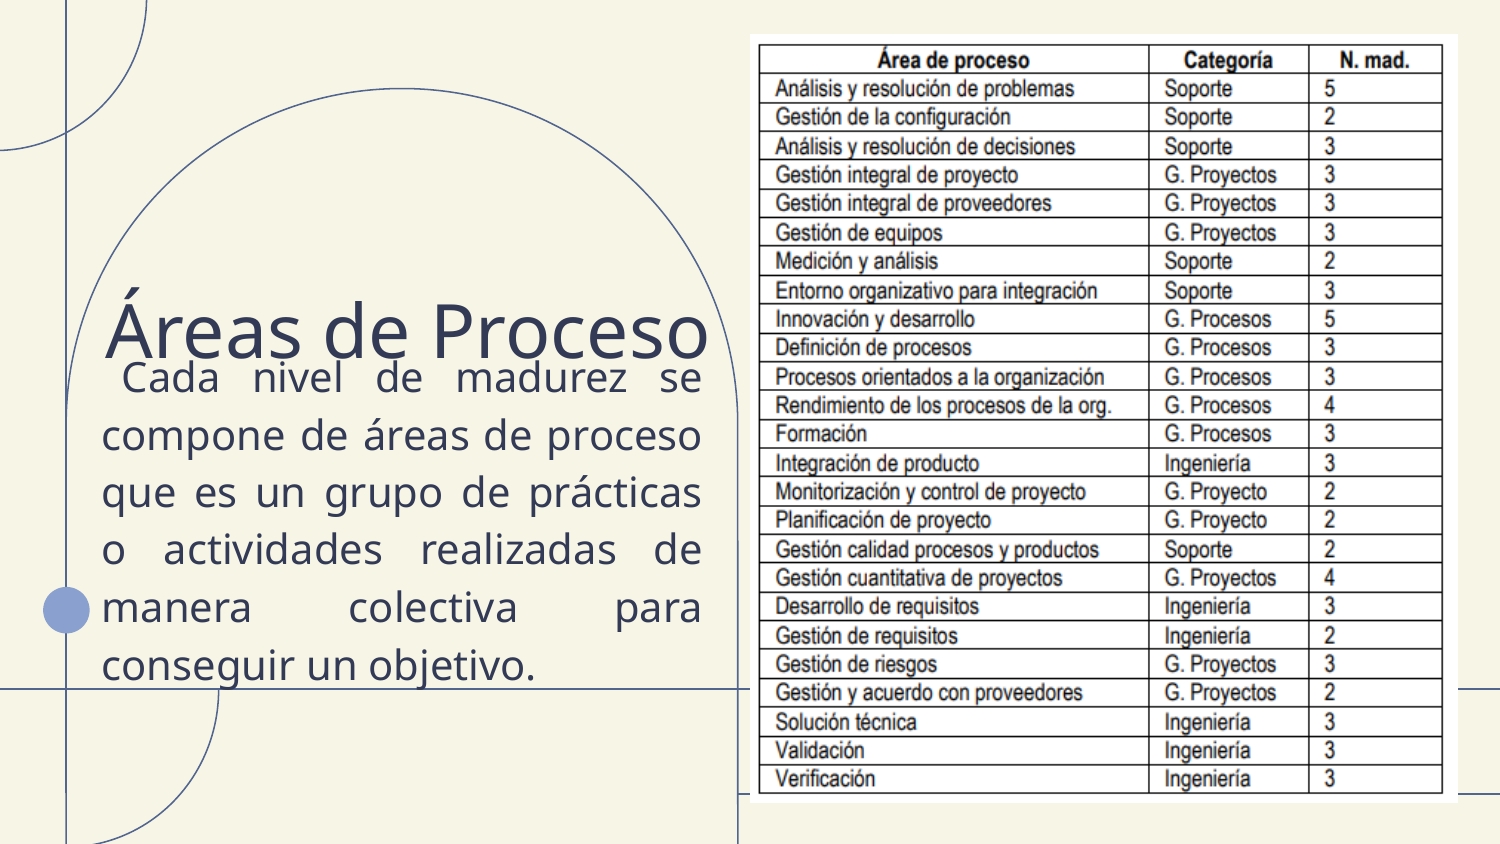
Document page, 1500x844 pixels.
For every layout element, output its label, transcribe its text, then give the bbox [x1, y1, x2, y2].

picture [750, 34, 1458, 804]
subtitle Cada nivel de madurez se compone de áreas de proceso que es un grupo de prácticas o actividades realizadas de manera colectiva para conseguir un objetivo. [11, 443, 719, 589]
title Áreas de Proceso [22, 272, 745, 384]
text_box [43, 589, 90, 634]
